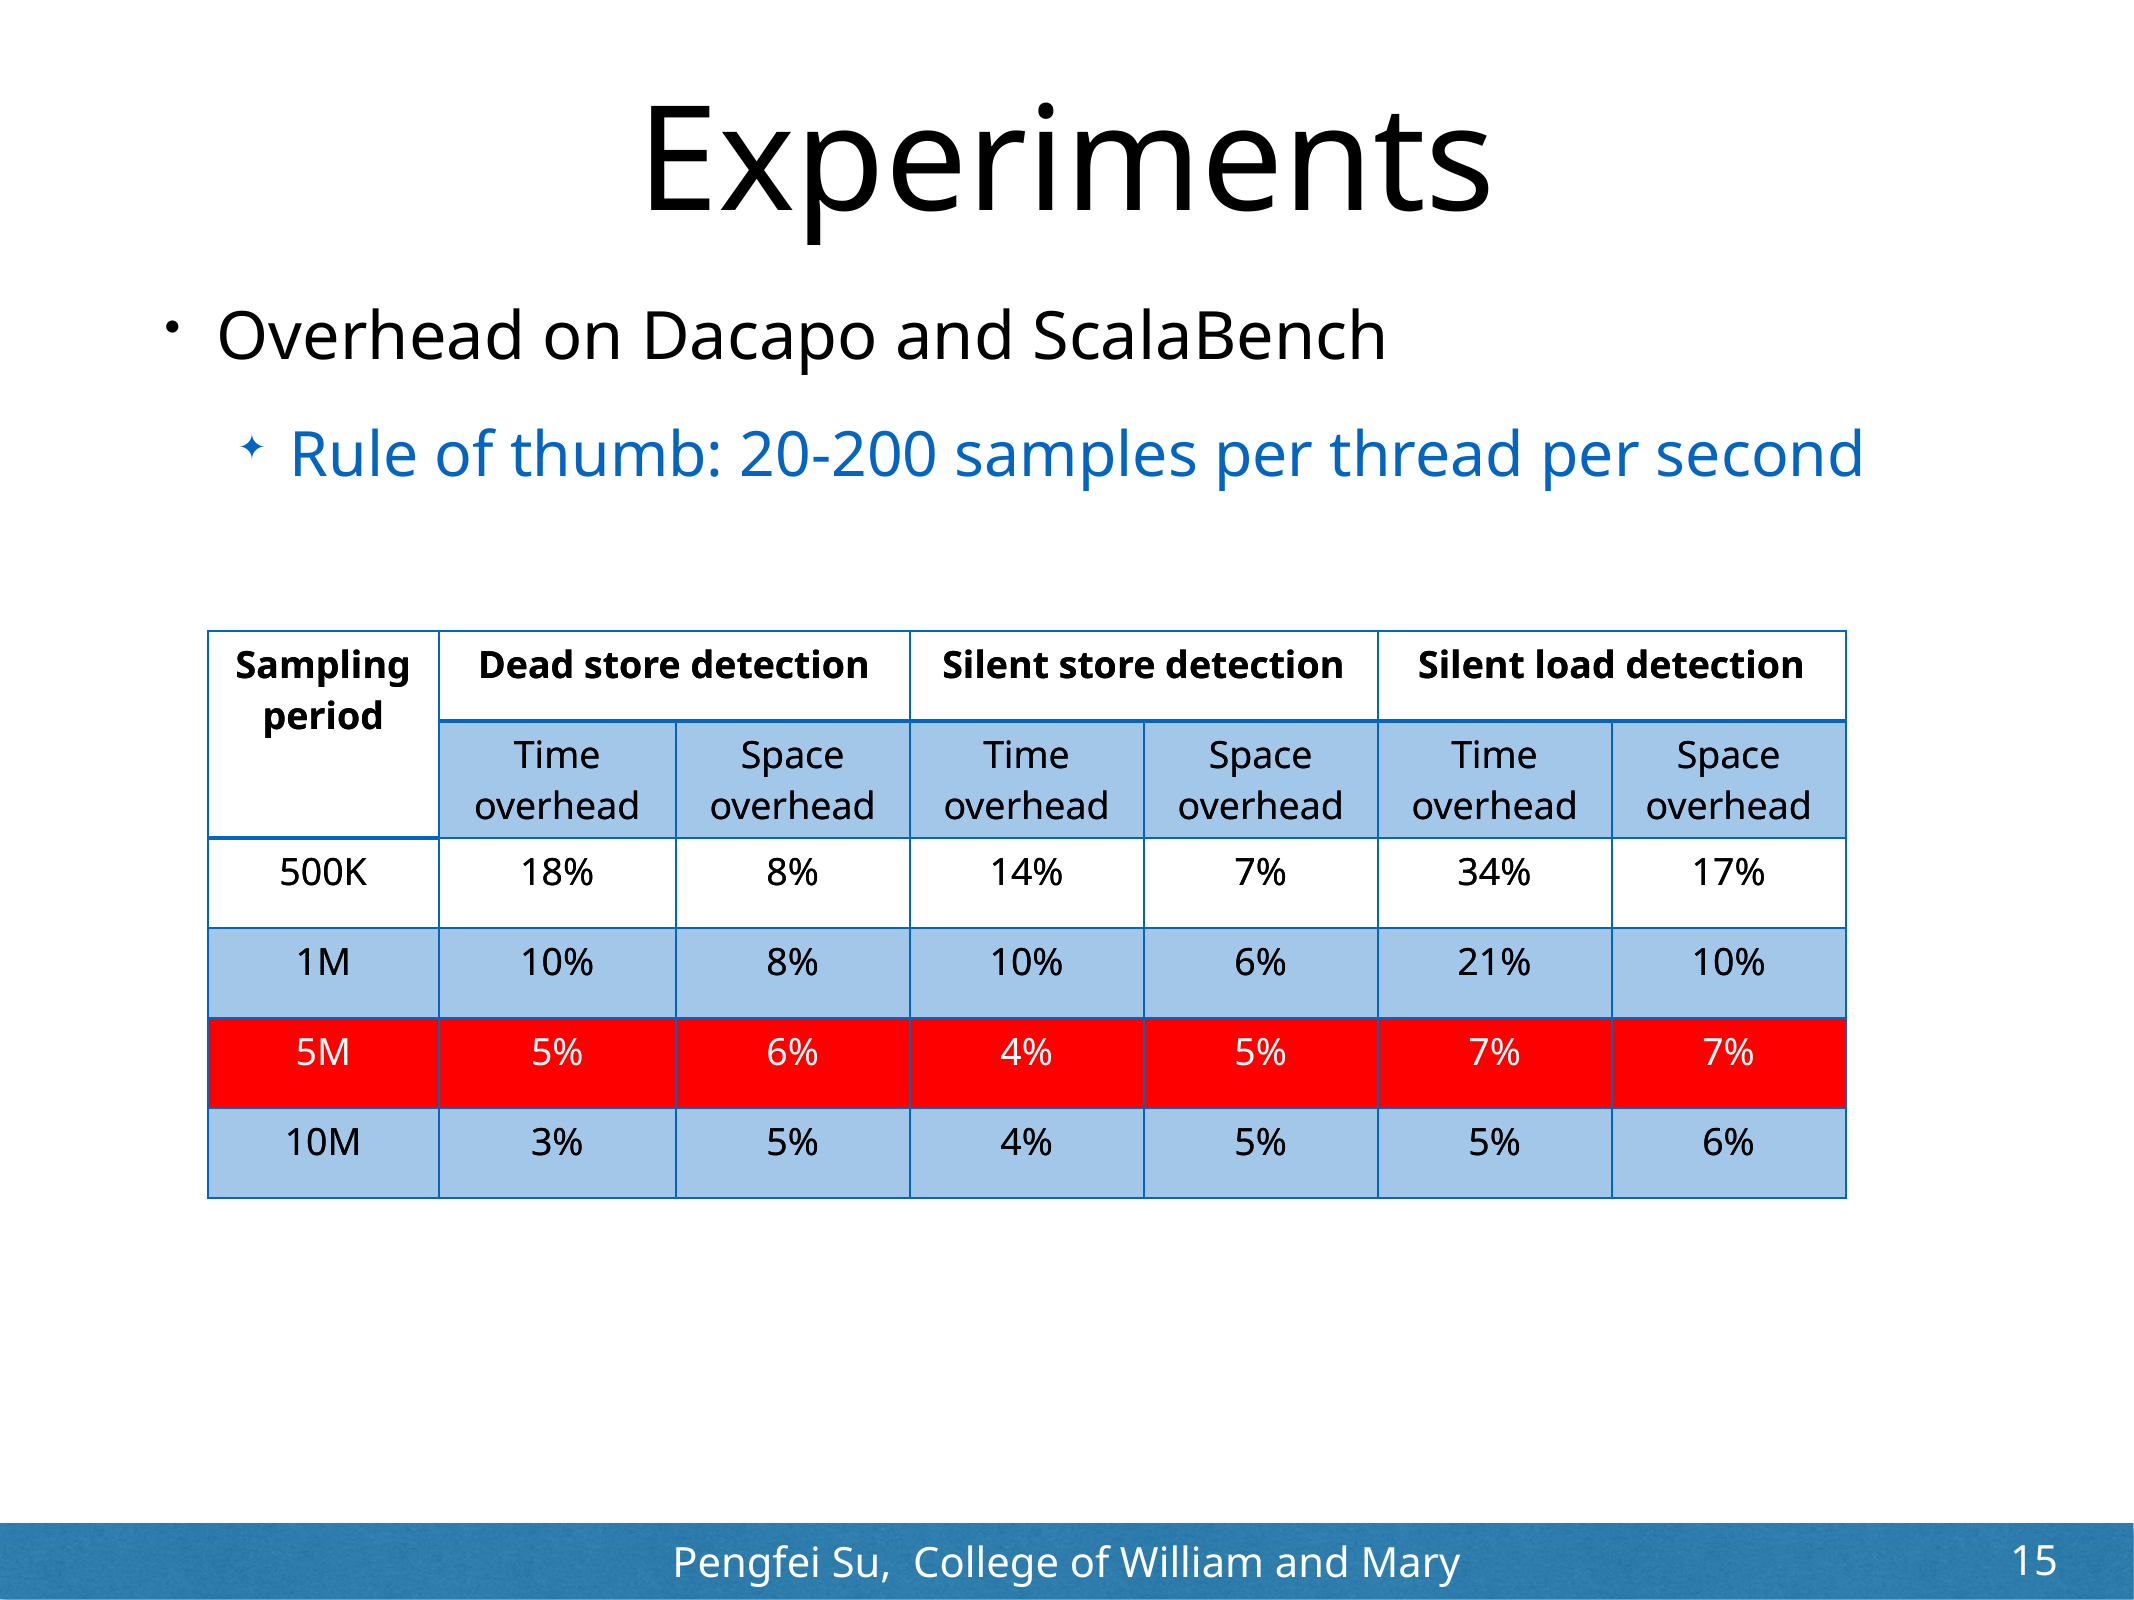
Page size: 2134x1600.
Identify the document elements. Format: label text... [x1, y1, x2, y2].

table_header Silent store detection [911, 632, 1377, 719]
slide_number 15 [2001, 1525, 2068, 1593]
table_cell 21% [1379, 929, 1611, 1017]
table_cell 10% [911, 929, 1143, 1017]
list Overhead on Dacapo and ScalaBench Rule of thumb: 20-200 samples per thread per second [155, 283, 2068, 1317]
table_cell 6% [1613, 1109, 1845, 1197]
table_cell 17% [1613, 839, 1845, 927]
table_cell Space overhead [677, 723, 909, 837]
table_cell 7% [1145, 839, 1377, 927]
table_cell 10% [1613, 929, 1845, 1017]
table_cell 6% [677, 1019, 909, 1107]
table_cell 3% [440, 1109, 675, 1197]
table_cell 4% [911, 1019, 1143, 1107]
table_cell Space overhead [1145, 723, 1377, 837]
table_cell 5% [1145, 1109, 1377, 1197]
table_cell 4% [911, 1109, 1143, 1197]
table_cell 14% [911, 839, 1143, 927]
table_cell 500K [209, 840, 438, 927]
table_cell 8% [677, 929, 909, 1017]
table_cell 5% [677, 1109, 909, 1197]
table_cell 5% [440, 1019, 675, 1107]
table_cell 34% [1379, 839, 1611, 927]
table_cell 10% [440, 929, 675, 1017]
table_cell 7% [1379, 1019, 1611, 1107]
title Experiments [155, 32, 1978, 272]
table_cell 6% [1145, 929, 1377, 1017]
table_cell Time overhead [440, 723, 675, 837]
table_cell 5M [209, 1019, 438, 1107]
table_cell 8% [677, 839, 909, 927]
table_cell Space overhead [1613, 723, 1845, 837]
table_cell Time overhead [911, 723, 1143, 837]
table_cell Time overhead [1379, 723, 1611, 837]
picture [0, 1523, 2134, 1599]
table_cell 18% [440, 839, 675, 927]
table_cell 1M [209, 929, 438, 1017]
table_cell 5% [1145, 1019, 1377, 1107]
table_cell 5% [1379, 1109, 1611, 1197]
table_cell 10M [209, 1109, 438, 1197]
table_header Dead store detection [440, 632, 909, 719]
table_cell 7% [1613, 1019, 1845, 1107]
table_header Sampling period [209, 632, 438, 836]
table_header Silent load detection [1379, 632, 1845, 719]
